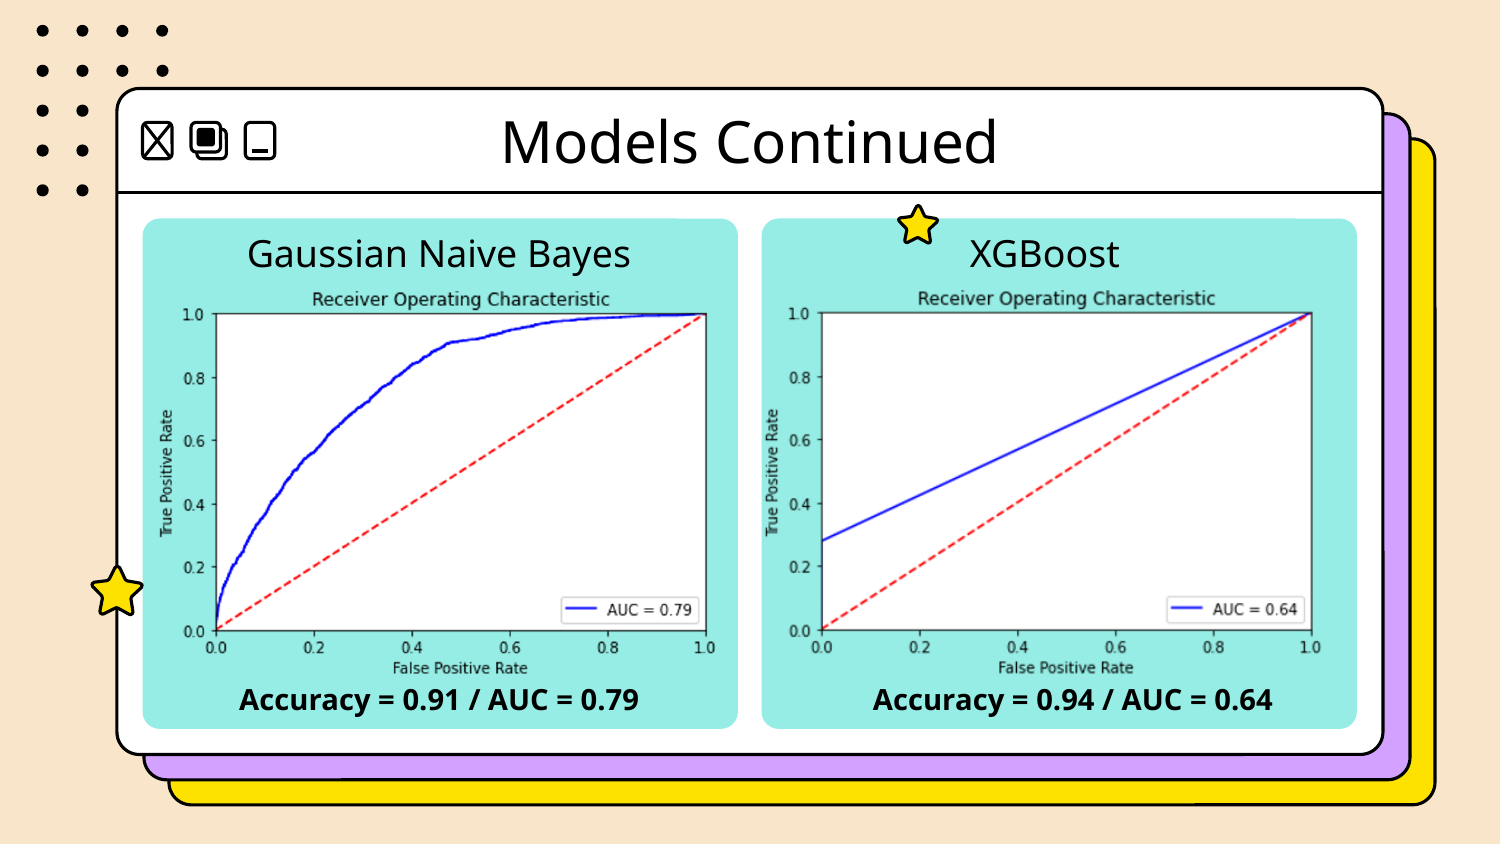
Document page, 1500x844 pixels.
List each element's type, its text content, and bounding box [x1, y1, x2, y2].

text_box [91, 566, 143, 615]
subtitle Accuracy = 0.91 / AUC = 0.79 [123, 660, 755, 738]
picture [757, 279, 1333, 686]
title Models Continued [116, 101, 1383, 180]
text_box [142, 122, 276, 160]
title Gaussian Naive Bayes [200, 205, 679, 279]
picture [151, 280, 727, 685]
title XGBoost [806, 205, 1285, 278]
subtitle Accuracy = 0.94 / AUC = 0.64 [757, 660, 1389, 738]
